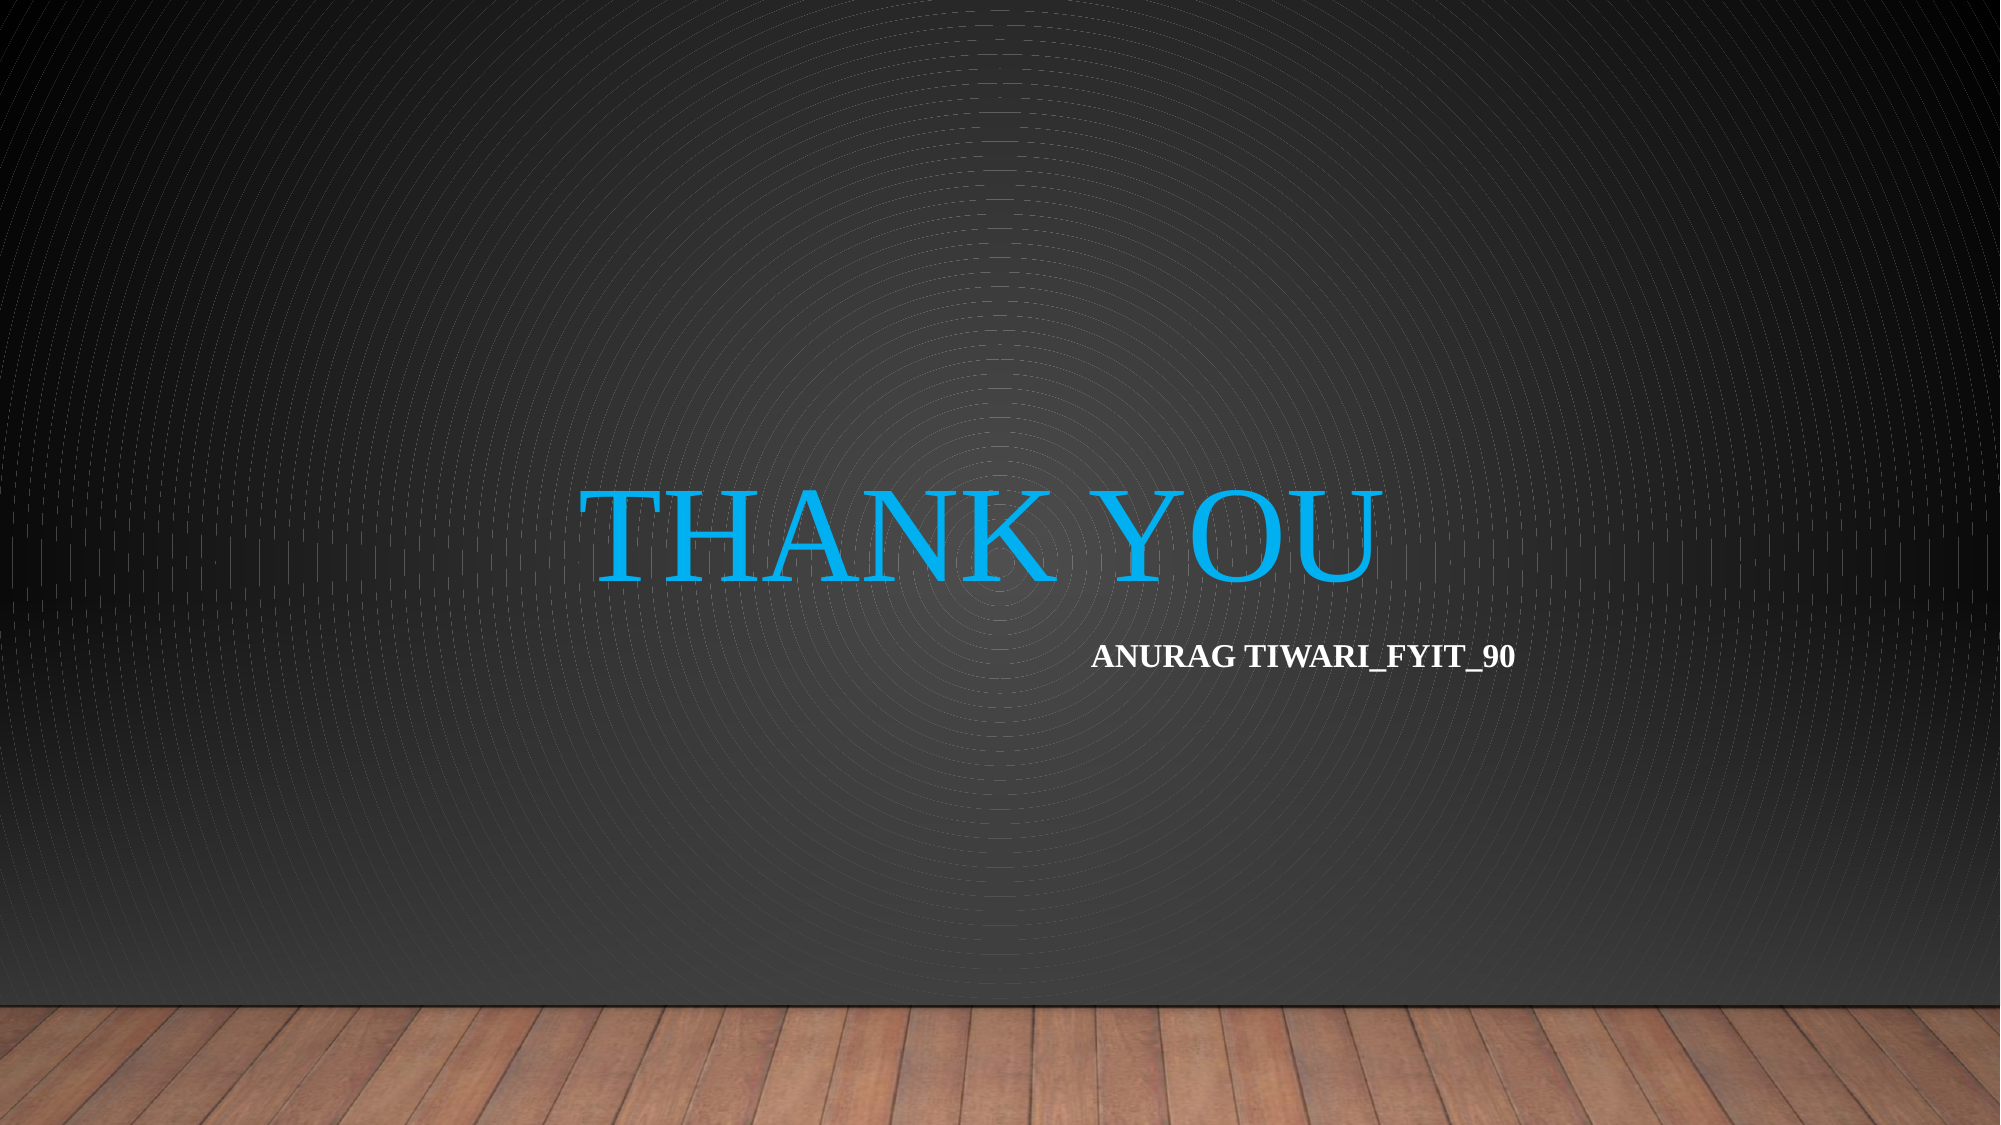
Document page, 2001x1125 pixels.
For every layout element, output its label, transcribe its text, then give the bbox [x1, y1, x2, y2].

subtitle ANURAG TIWARI_FYIT_90 [291, 610, 1708, 772]
title Thank you [291, 131, 1708, 610]
picture [0, 1005, 2000, 1125]
